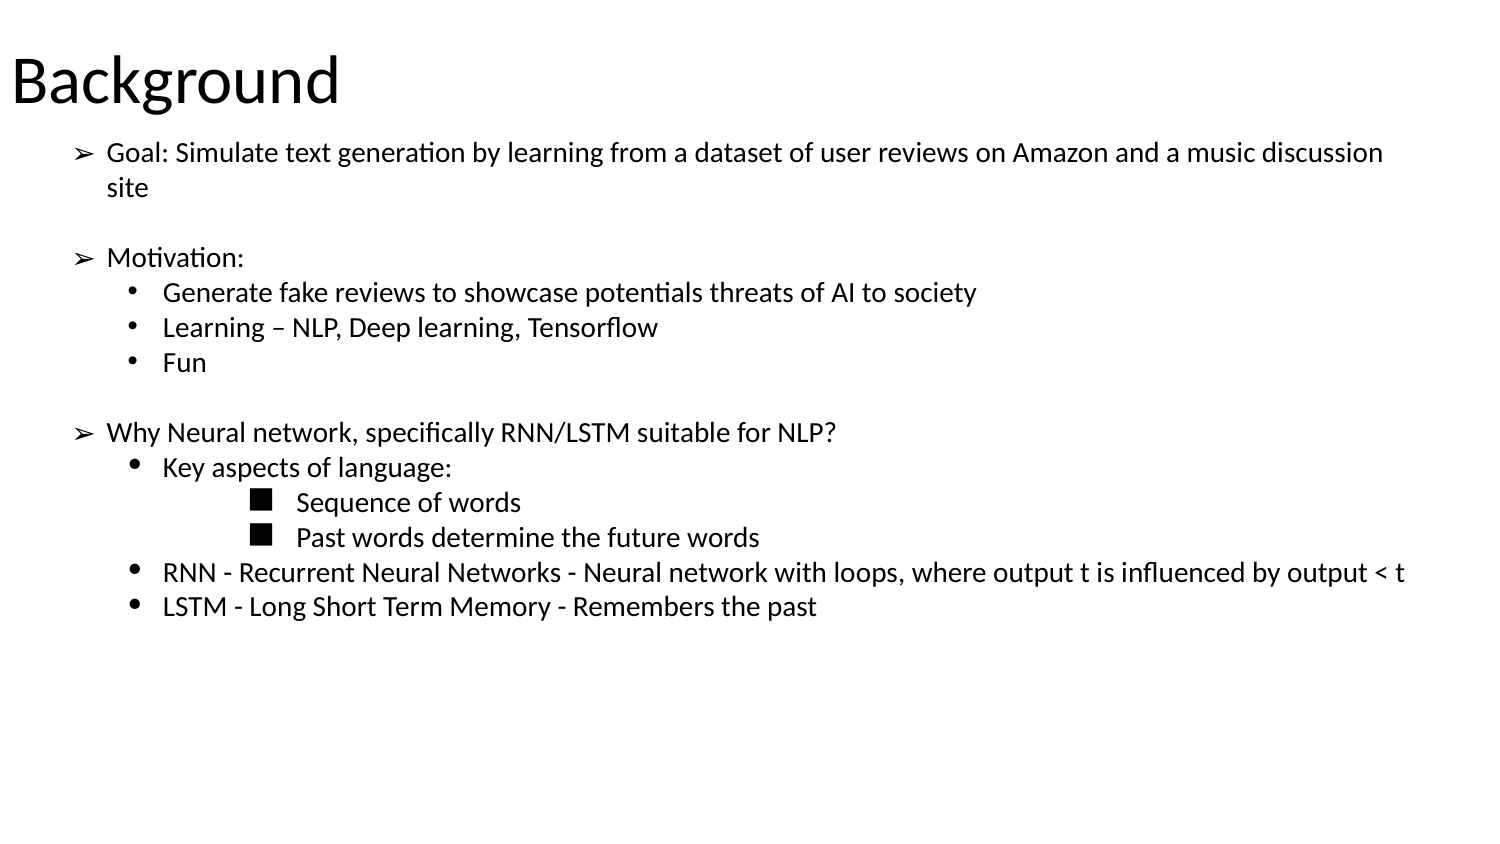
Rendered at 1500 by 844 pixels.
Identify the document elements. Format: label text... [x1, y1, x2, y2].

text_box Goal: Simulate text generation by learning from a dataset of user reviews on Amazon and a music discussion site Motivation: Generate fake reviews to showcase potentials threats of AI to society Learning – NLP, Deep learning, Tensorflow Fun Why Neural network, specifically RNN/LSTM suitable for NLP? Key aspects of language: Sequence of words Past words determine the future words RNN - Recurrent Neural Networks - Neural network with loops, where output t is influenced by output < t LSTM - Long Short Term Memory - Remembers the past [60, 127, 1440, 810]
title Background [0, 0, 1294, 164]
